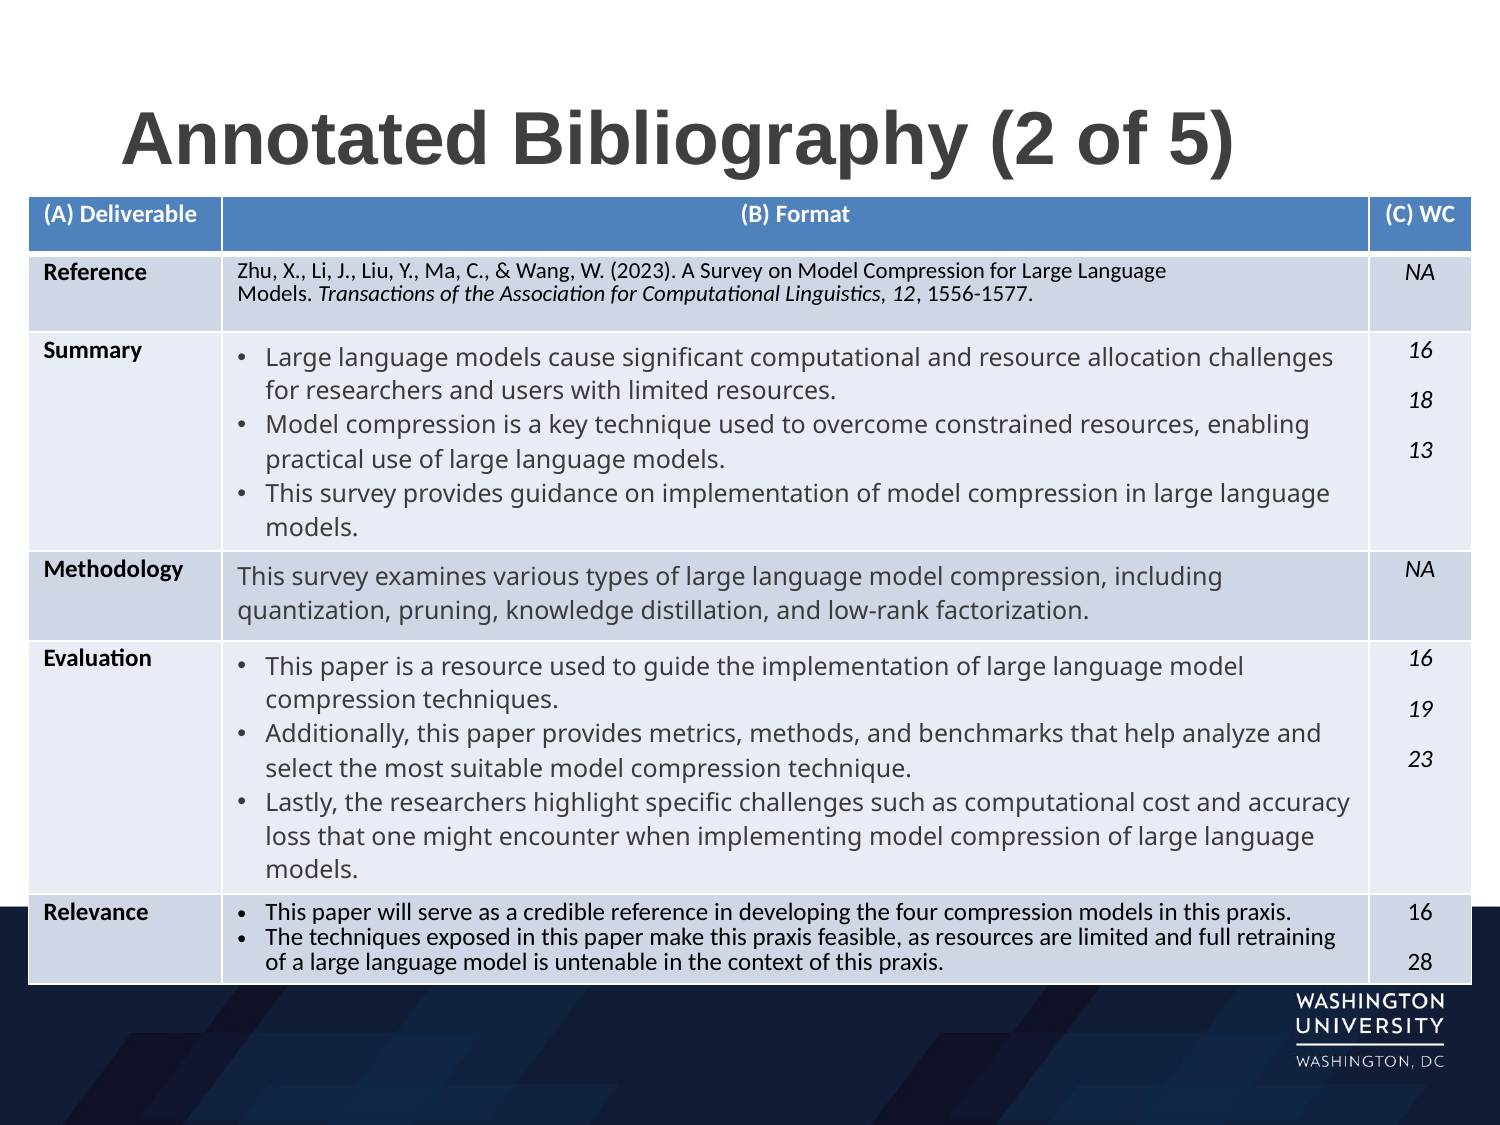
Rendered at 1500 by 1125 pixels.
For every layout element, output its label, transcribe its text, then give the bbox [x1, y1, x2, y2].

table_cell This survey examines various types of large language model compression, including quantization, pruning, knowledge distillation, and low-rank factorization. [223, 552, 1368, 640]
table_cell Evaluation [29, 642, 221, 893]
table_cell Large language models cause significant computational and resource allocation challenges for researchers and users with limited resources. Model compression is a key technique used to overcome constrained resources, enabling practical use of large language models. This survey provides guidance on implementation of model compression in large language models. [223, 333, 1368, 550]
table_cell NA [1370, 257, 1471, 331]
table_cell 16 19 23 [1370, 642, 1471, 893]
table_cell 16 18 13 [1370, 333, 1471, 550]
title Annotated Bibliography (2 of 5) [105, 82, 1458, 255]
table_cell Summary [29, 333, 221, 550]
table_cell Reference [29, 257, 221, 331]
table_cell Relevance [29, 895, 221, 983]
table_cell This paper will serve as a credible reference in developing the four compression models in this praxis. The techniques exposed in this paper make this praxis feasible, as resources are limited and full retraining of a large language model is untenable in the context of this praxis. [223, 895, 1368, 983]
table_cell NA [1370, 552, 1471, 640]
table_cell This paper is a resource used to guide the implementation of large language model compression techniques. Additionally, this paper provides metrics, methods, and benchmarks that help analyze and select the most suitable model compression technique. Lastly, the researchers highlight specific challenges such as computational cost and accuracy loss that one might encounter when implementing model compression of large language models. [223, 642, 1368, 893]
table_header (A) Deliverable [29, 197, 105, 251]
table_header (C) WC [1458, 197, 1471, 251]
table_cell 16 28 [1370, 895, 1471, 983]
table_cell Zhu, X., Li, J., Liu, Y., Ma, C., & Wang, W. (2023). A Survey on Model Compression for Large Language Models. Transactions of the Association for Computational Linguistics, 12, 1556-1577. [223, 257, 1368, 331]
picture [0, 0, 1500, 1125]
table_cell Methodology [29, 552, 221, 640]
